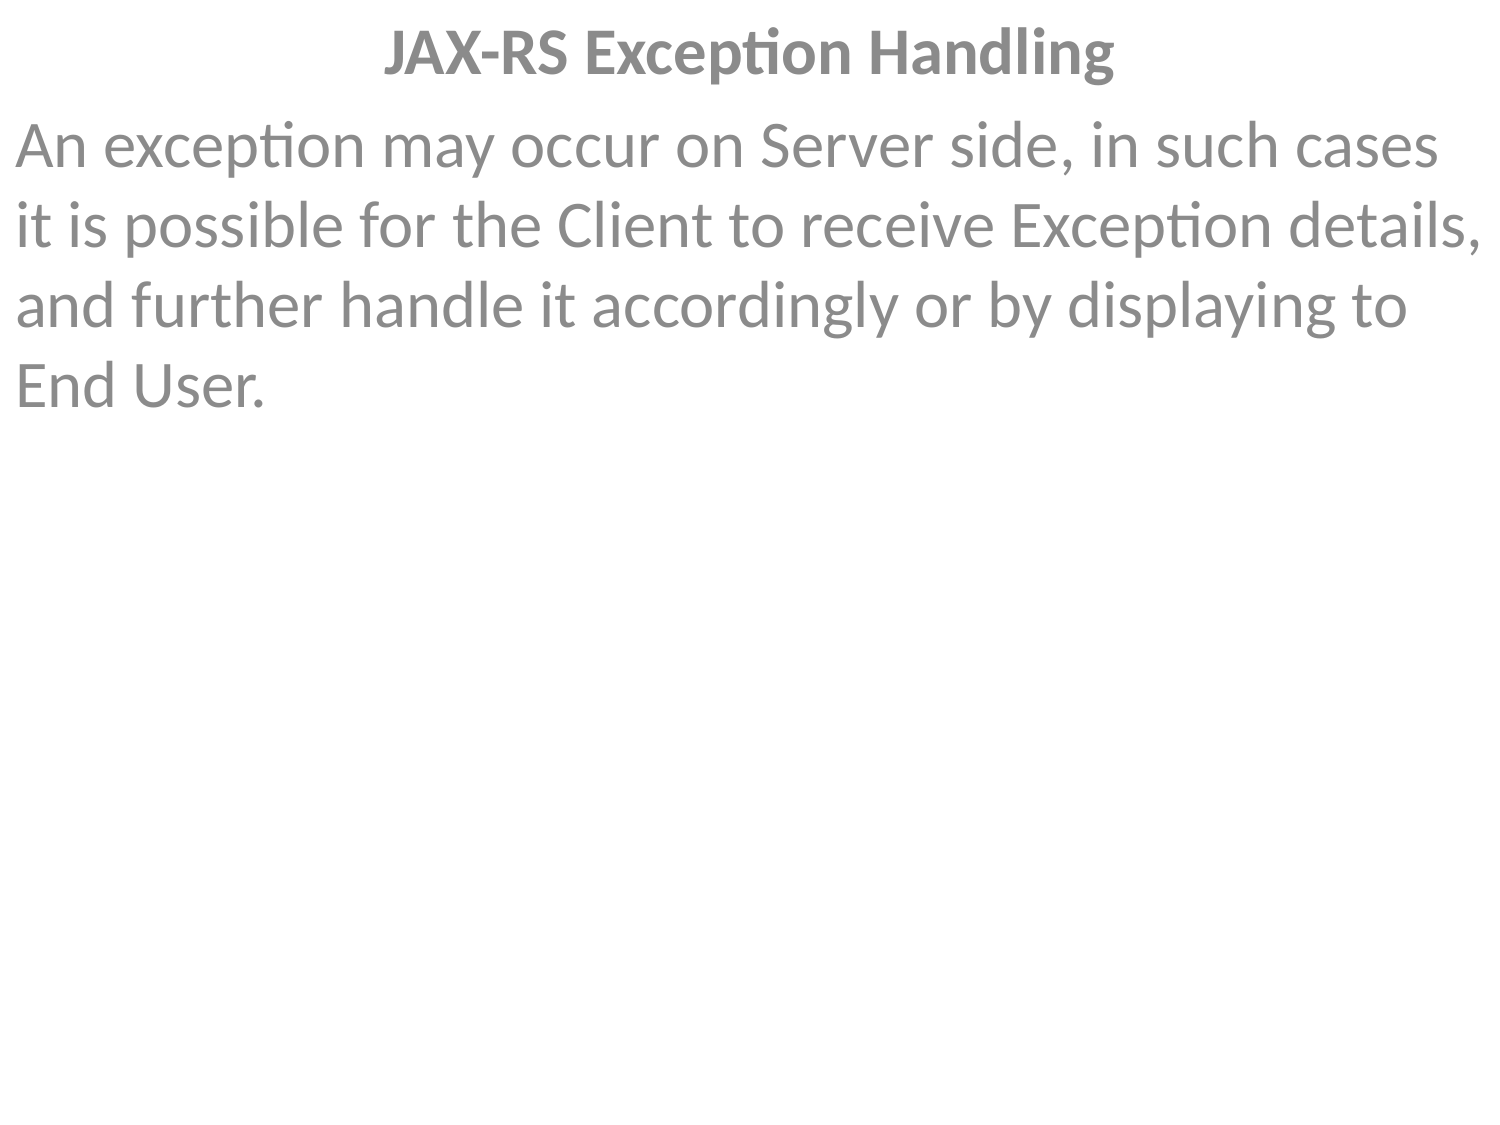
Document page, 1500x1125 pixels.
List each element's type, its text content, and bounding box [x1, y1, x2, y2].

subtitle JAX-RS Exception Handling An exception may occur on Server side, in such cases it is possible for the Client to receive Exception details, and further handle it accordingly or by displaying to End User. [0, 0, 1500, 1125]
